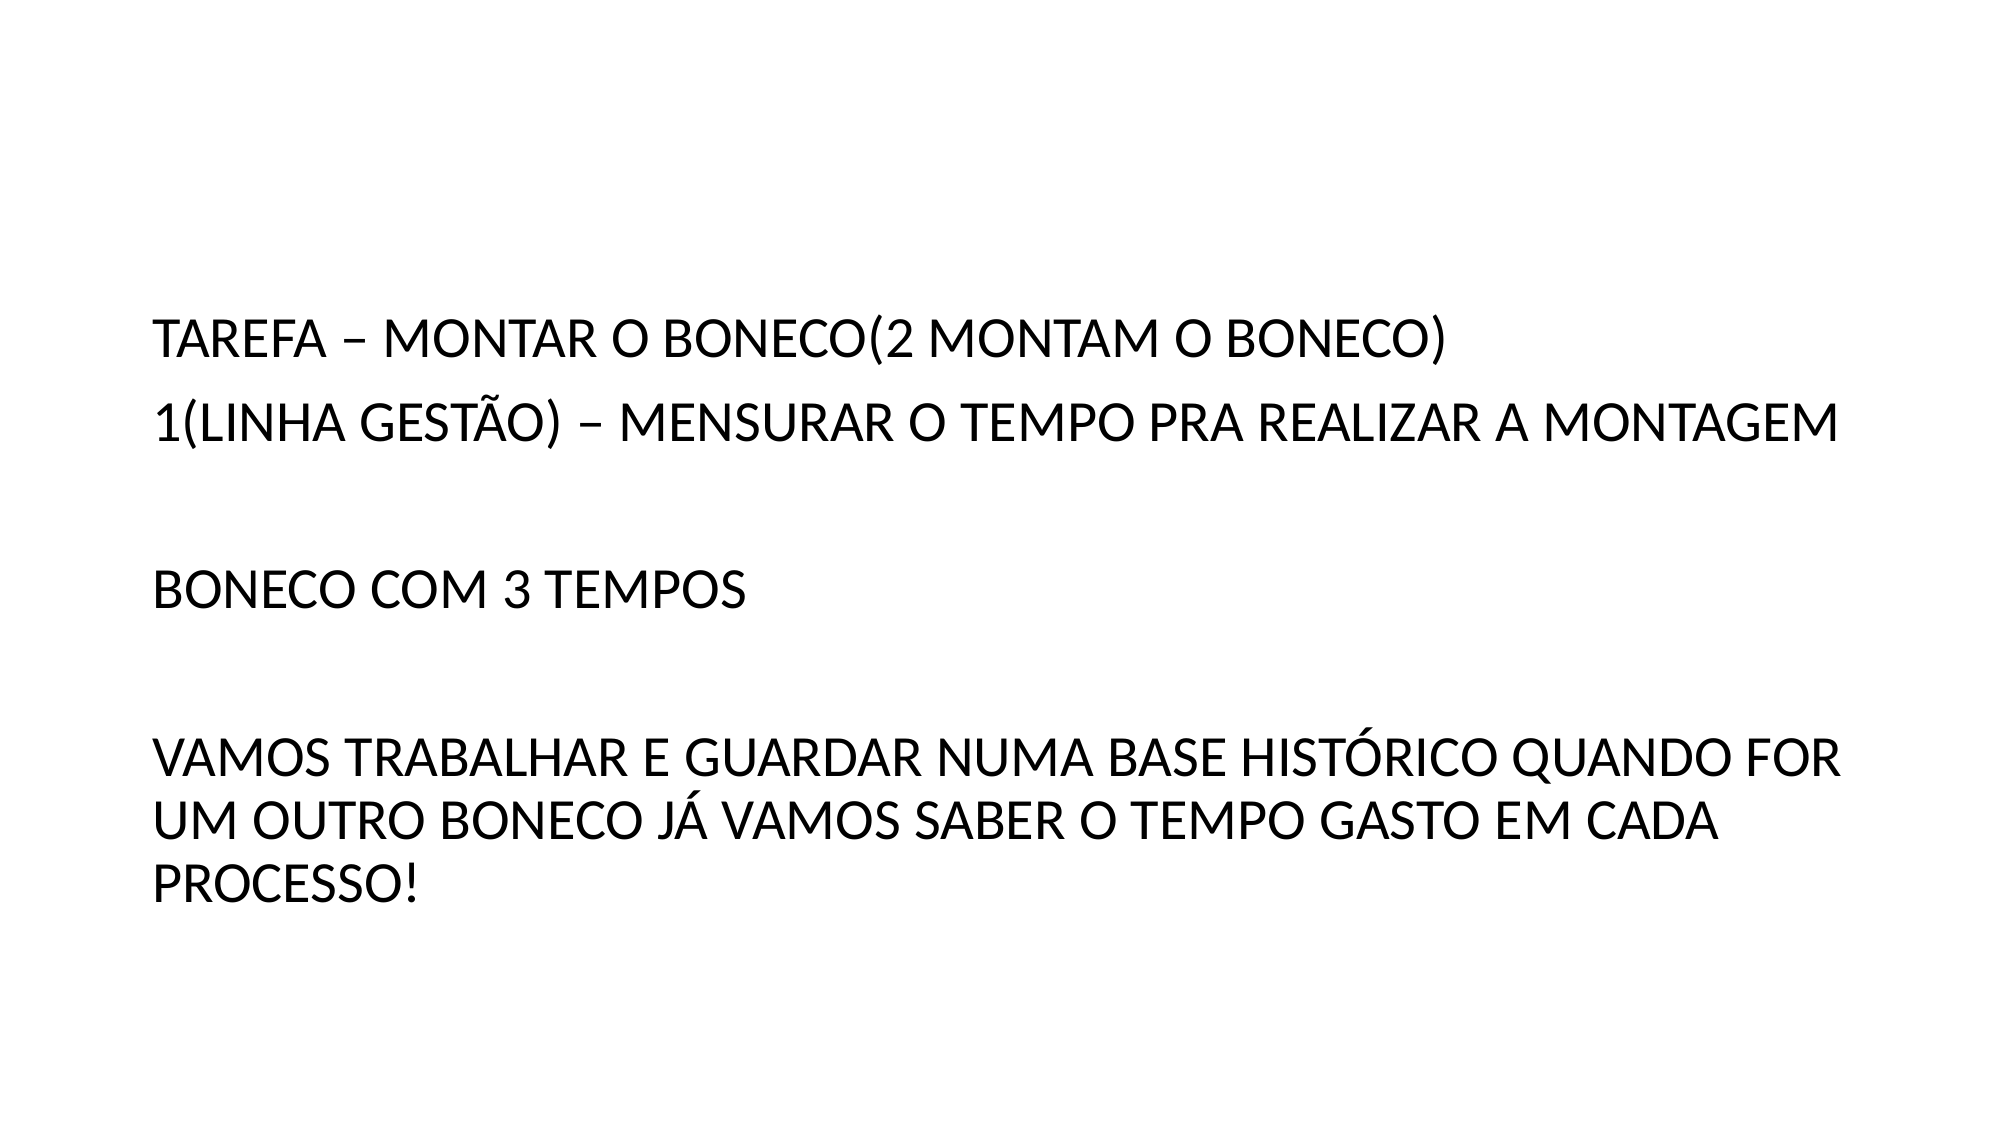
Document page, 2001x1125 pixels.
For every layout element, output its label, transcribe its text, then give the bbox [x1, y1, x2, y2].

list TAREFA – MONTAR O BONECO(2 MONTAM O BONECO) 1(LINHA GESTÃO) – MENSURAR O TEMPO PRA REALIZAR A MONTAGEM BONECO COM 3 TEMPOS VAMOS TRABALHAR E GUARDAR NUMA BASE HISTÓRICO QUANDO FOR UM OUTRO BONECO JÁ VAMOS SABER O TEMPO GASTO EM CADA PROCESSO! [137, 299, 1863, 1014]
